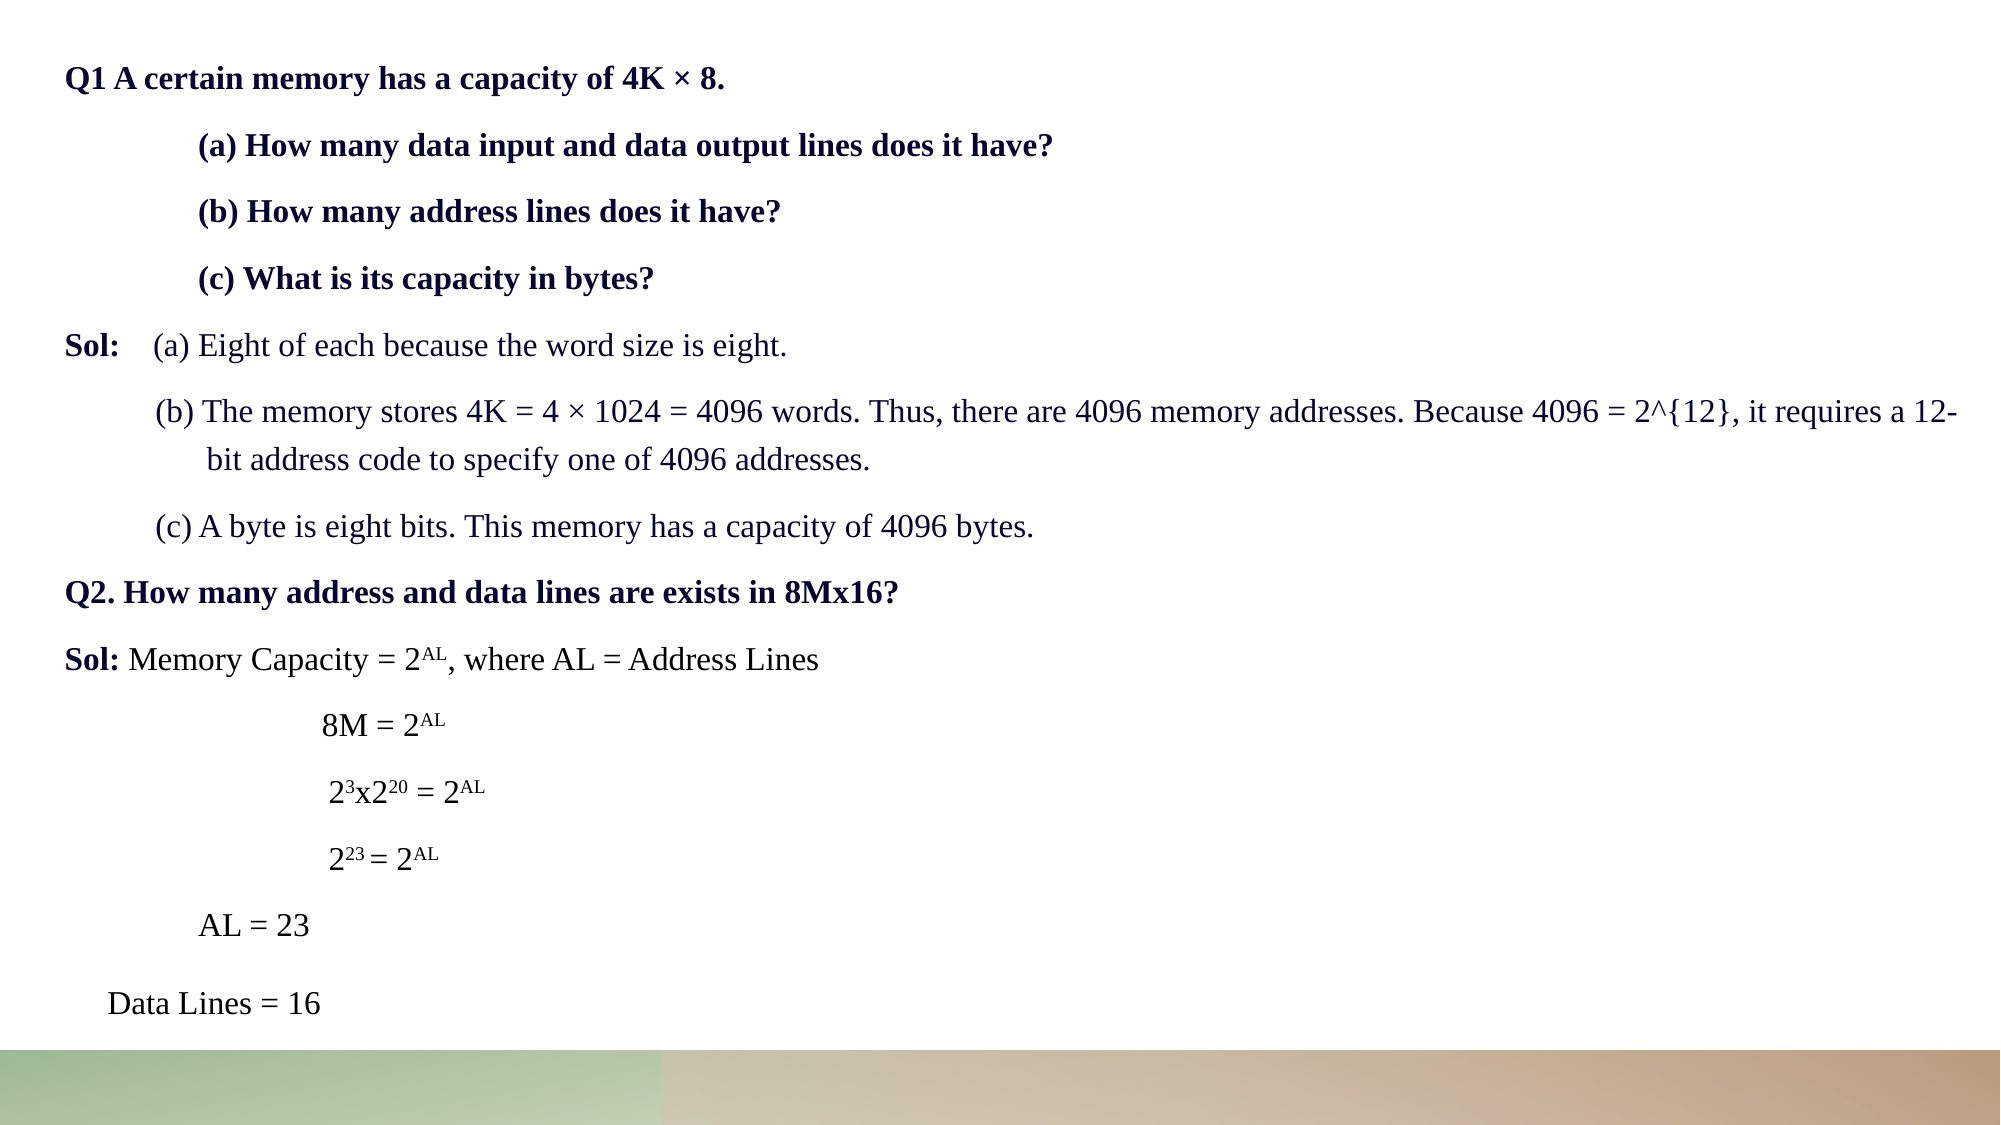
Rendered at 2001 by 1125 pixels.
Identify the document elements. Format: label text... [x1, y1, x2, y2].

list Q1 A certain memory has a capacity of 4K × 8. (a) How many data input and data output lines does it have? (b) How many address lines does it have? (c) What is its capacity in bytes? Sol: (a) Eight of each because the word size is eight. (b) The memory stores 4K = 4 × 1024 = 4096 words. Thus, there are 4096 memory addresses. Because 4096 = 2^{12}, it requires a 12-bit address code to specify one of 4096 addresses. (c) A byte is eight bits. This memory has a capacity of 4096 bytes. Q2. How many address and data lines are exists in 8Mx16? Sol: Memory Capacity = 2AL, where AL = Address Lines 8M = 2AL 23x220 = 2AL 223 = 2AL AL = 23 Data Lines = 16 [64, 48, 1967, 1032]
